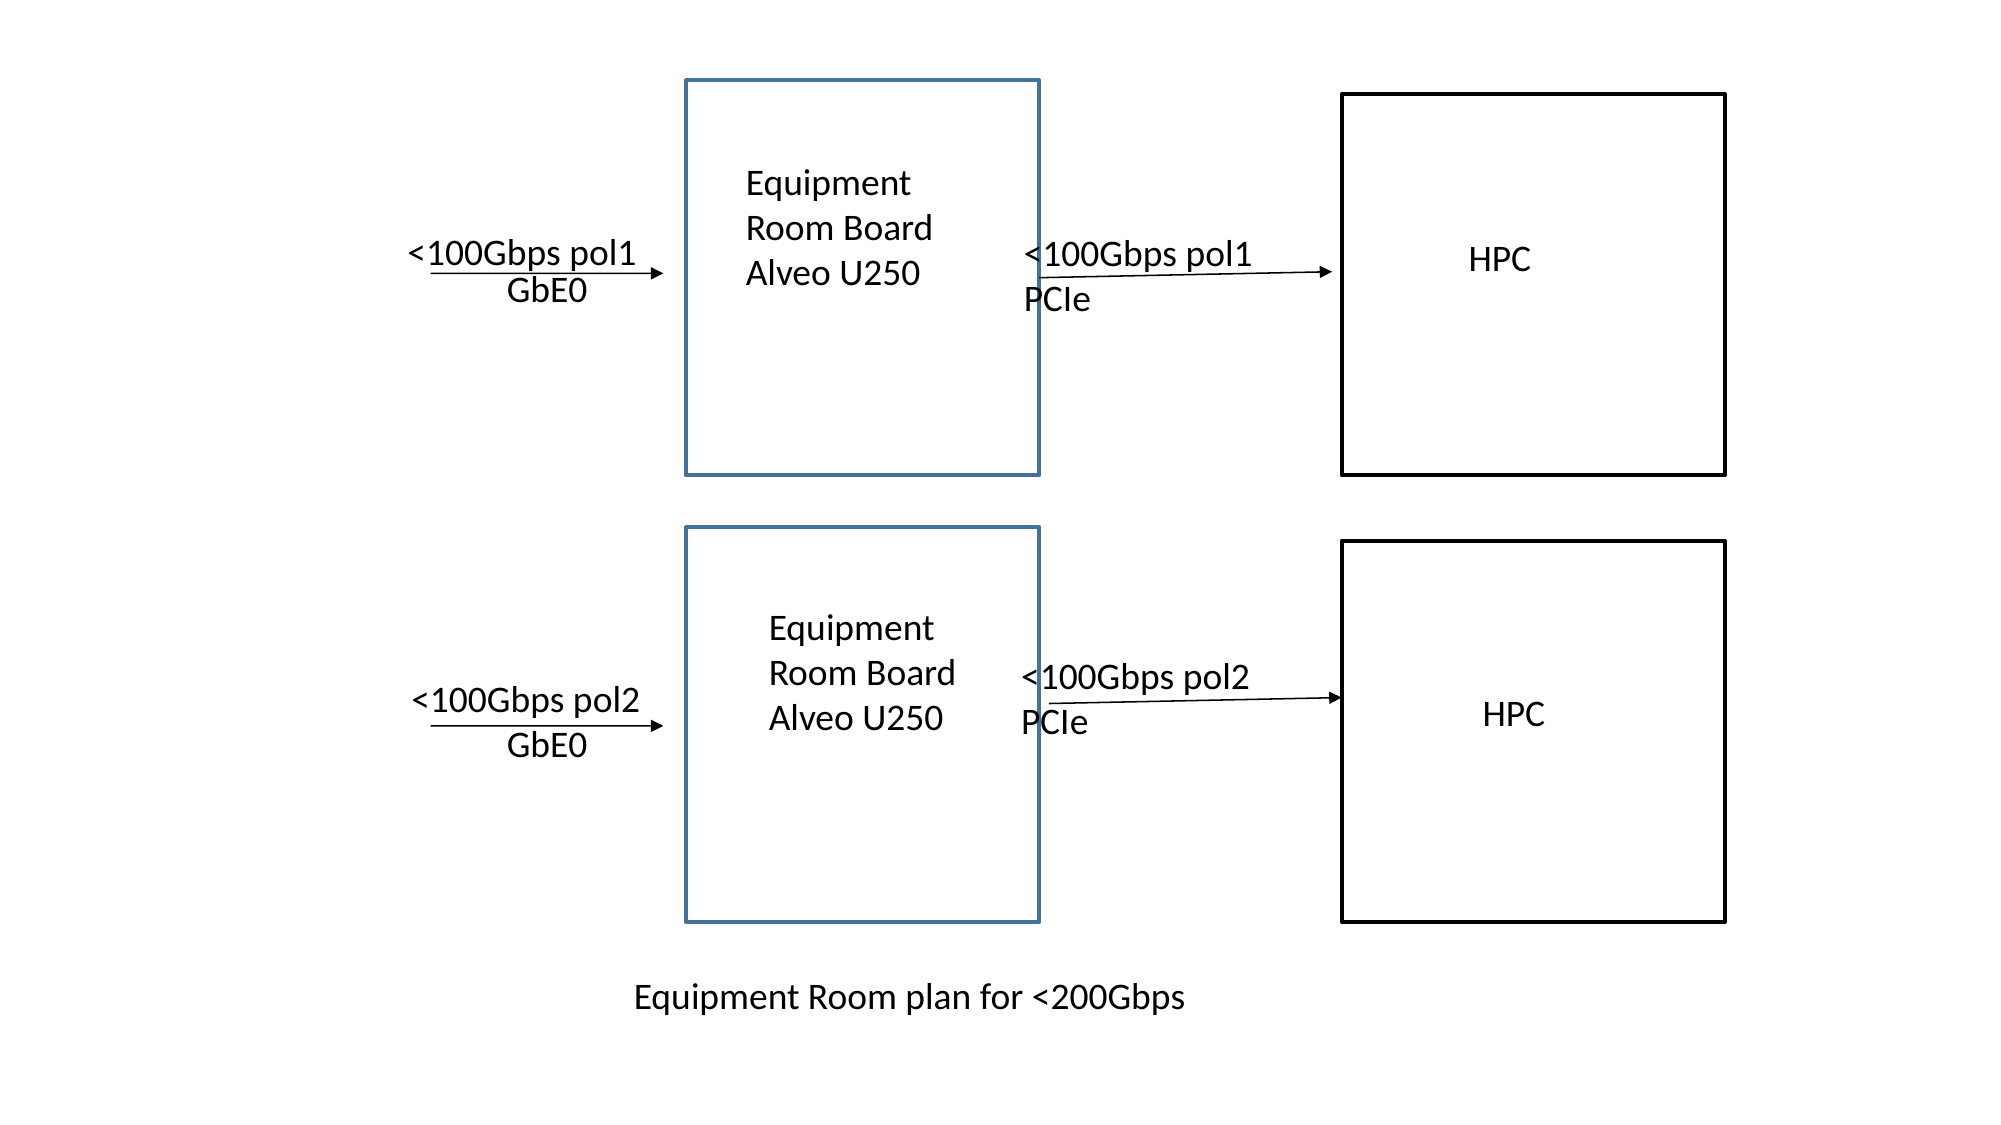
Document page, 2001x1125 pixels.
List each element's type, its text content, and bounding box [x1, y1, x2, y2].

text_box [684, 525, 1041, 924]
text_box Equipment Room Board Alveo U250 [731, 150, 990, 301]
text_box [1340, 539, 1727, 924]
text_box [1340, 92, 1727, 477]
text_box Equipment Room Board Alveo U250 [753, 595, 1013, 746]
text_box [684, 78, 1041, 477]
text_box <100Gbps pol1 PCIe [1009, 221, 1331, 327]
text_box <100Gbps pol2 PCIe [1006, 644, 1328, 750]
text_box [650, 728, 660, 733]
text_box HPC [1453, 226, 1561, 287]
text_box GbE0 [492, 281, 623, 318]
text_box HPC [1467, 681, 1575, 742]
text_box Equipment Room plan for <200Gbps [618, 964, 1339, 1025]
text_box <100Gbps pol2 [396, 667, 718, 728]
text_box [1328, 691, 1342, 704]
text_box GbE0 [492, 728, 623, 772]
text_box <100Gbps pol1 [392, 220, 715, 281]
